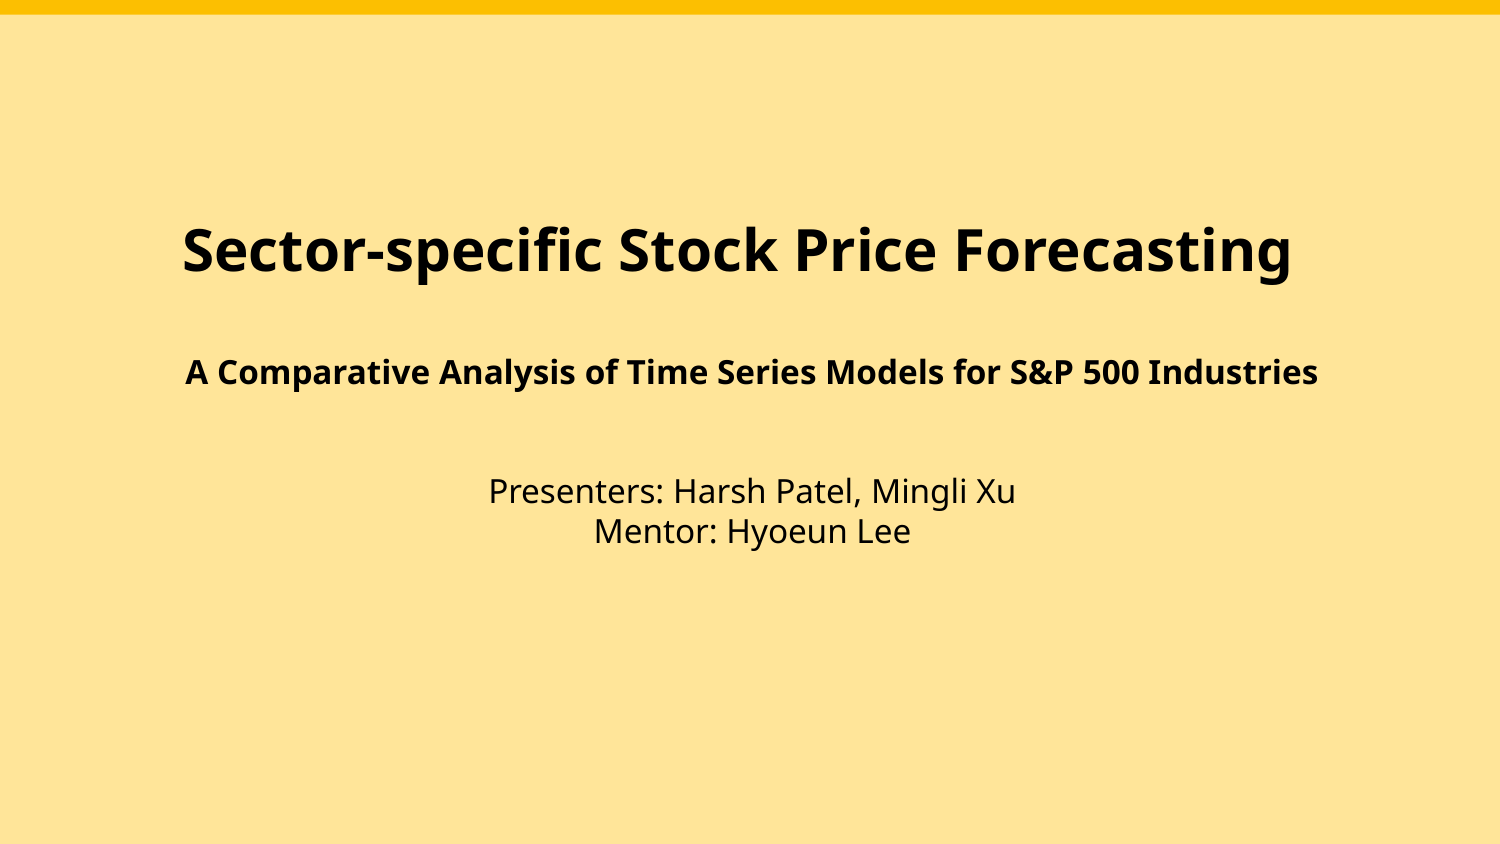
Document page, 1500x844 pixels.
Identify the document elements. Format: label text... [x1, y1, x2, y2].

text_box A Comparative Analysis of Time Series Models for S&P 500 Industries Presenters: Harsh Patel, Mingli Xu Mentor: Hyoeun Lee [24, 335, 1482, 566]
text_box [0, 0, 1500, 15]
text_box Sector-specific Stock Price Forecasting [83, 198, 1393, 299]
